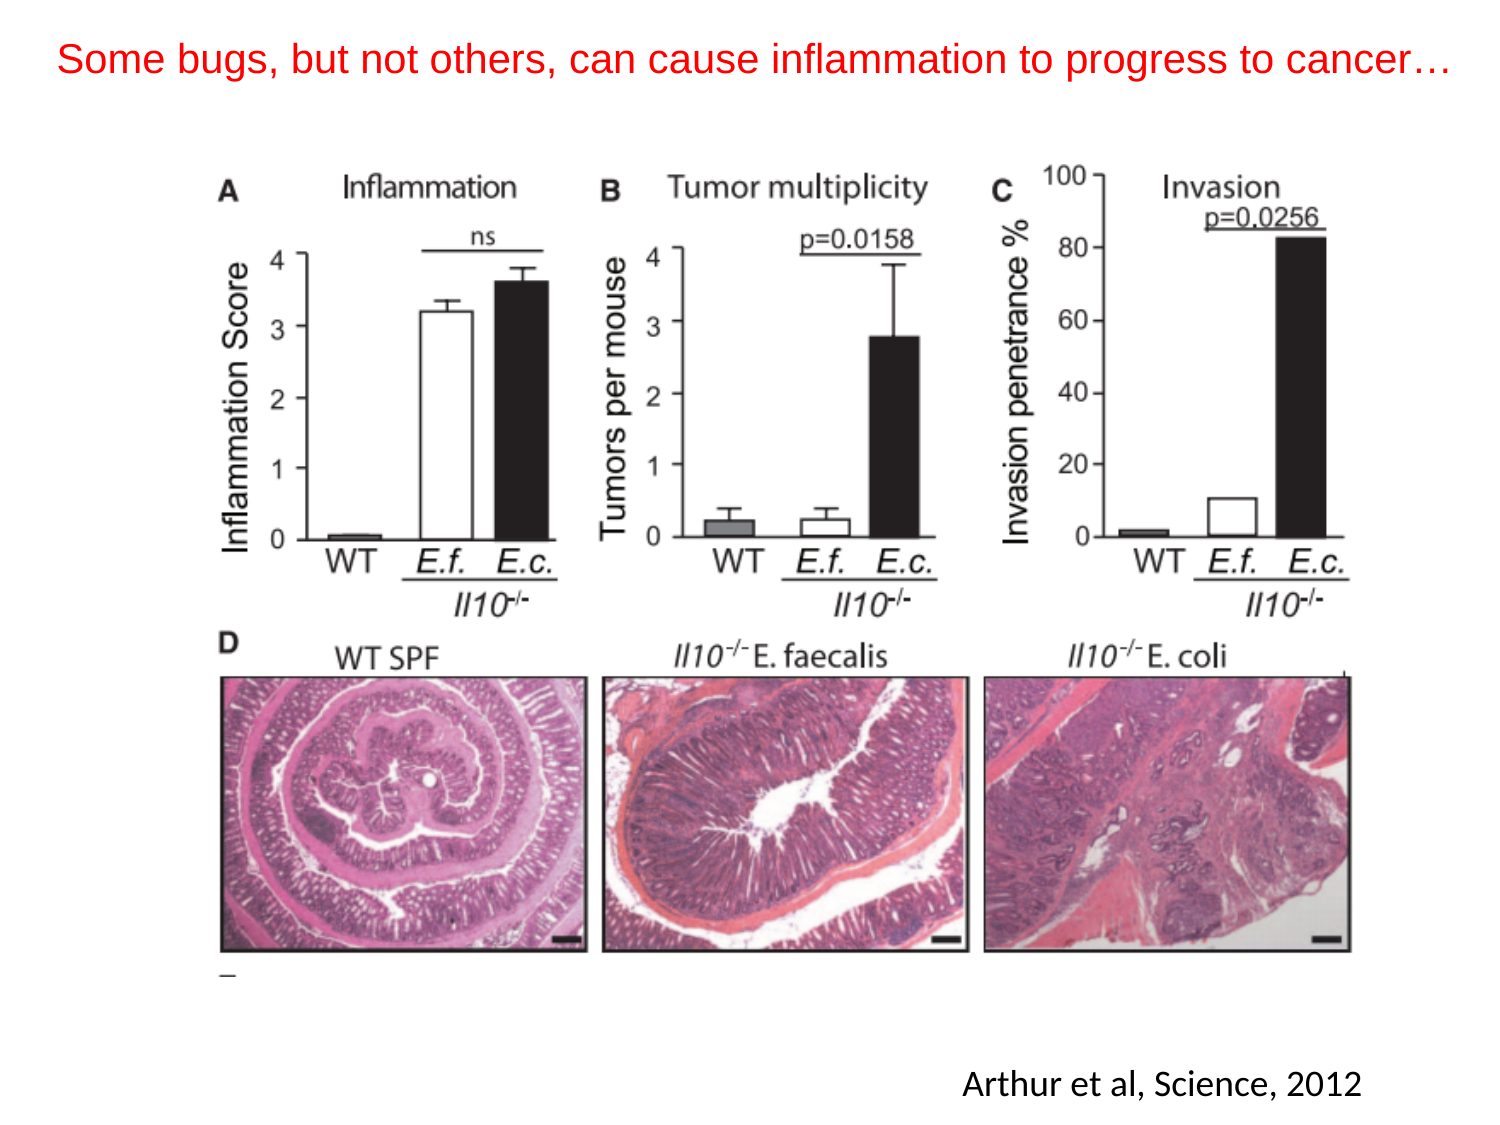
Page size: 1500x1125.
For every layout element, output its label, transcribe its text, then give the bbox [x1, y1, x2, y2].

text_box Arthur et al, Science, 2012 [947, 1051, 1378, 1112]
picture [199, 151, 1430, 978]
text_box Some bugs, but not others, can cause inflammation to progress to cancer… [41, 24, 1469, 90]
